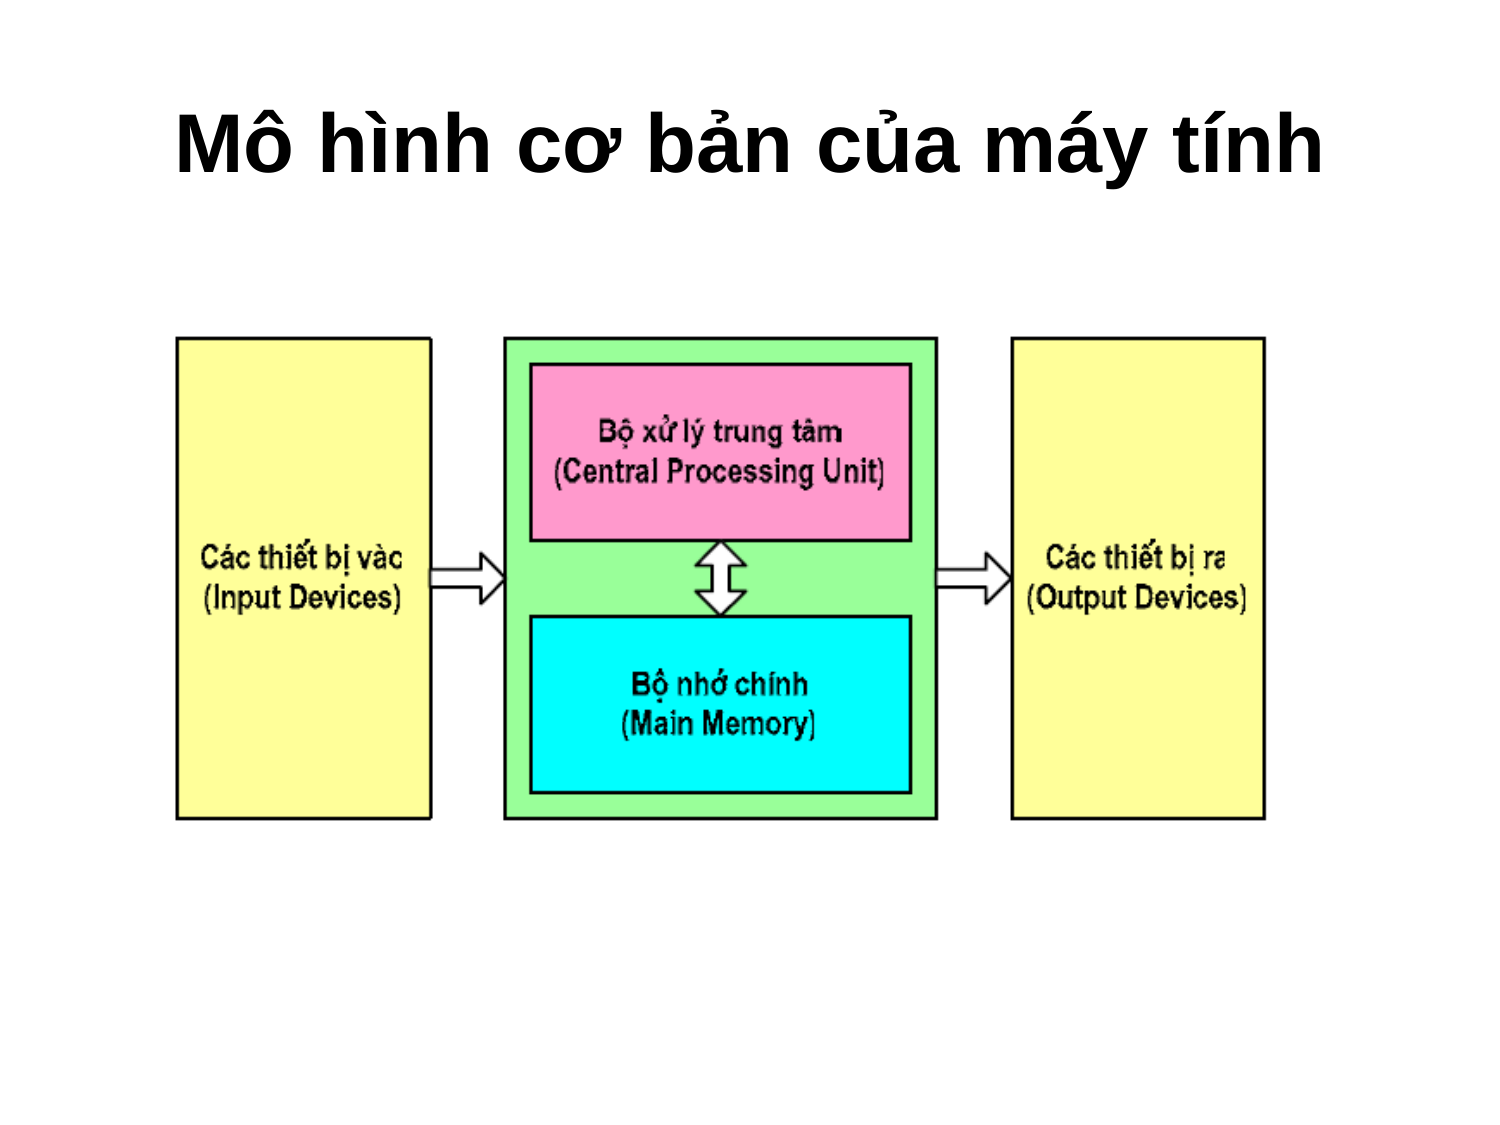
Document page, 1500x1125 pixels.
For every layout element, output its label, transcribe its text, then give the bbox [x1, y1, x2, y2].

title Mô hình cơ bản của máy tính [75, 45, 1425, 233]
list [149, 287, 1306, 888]
